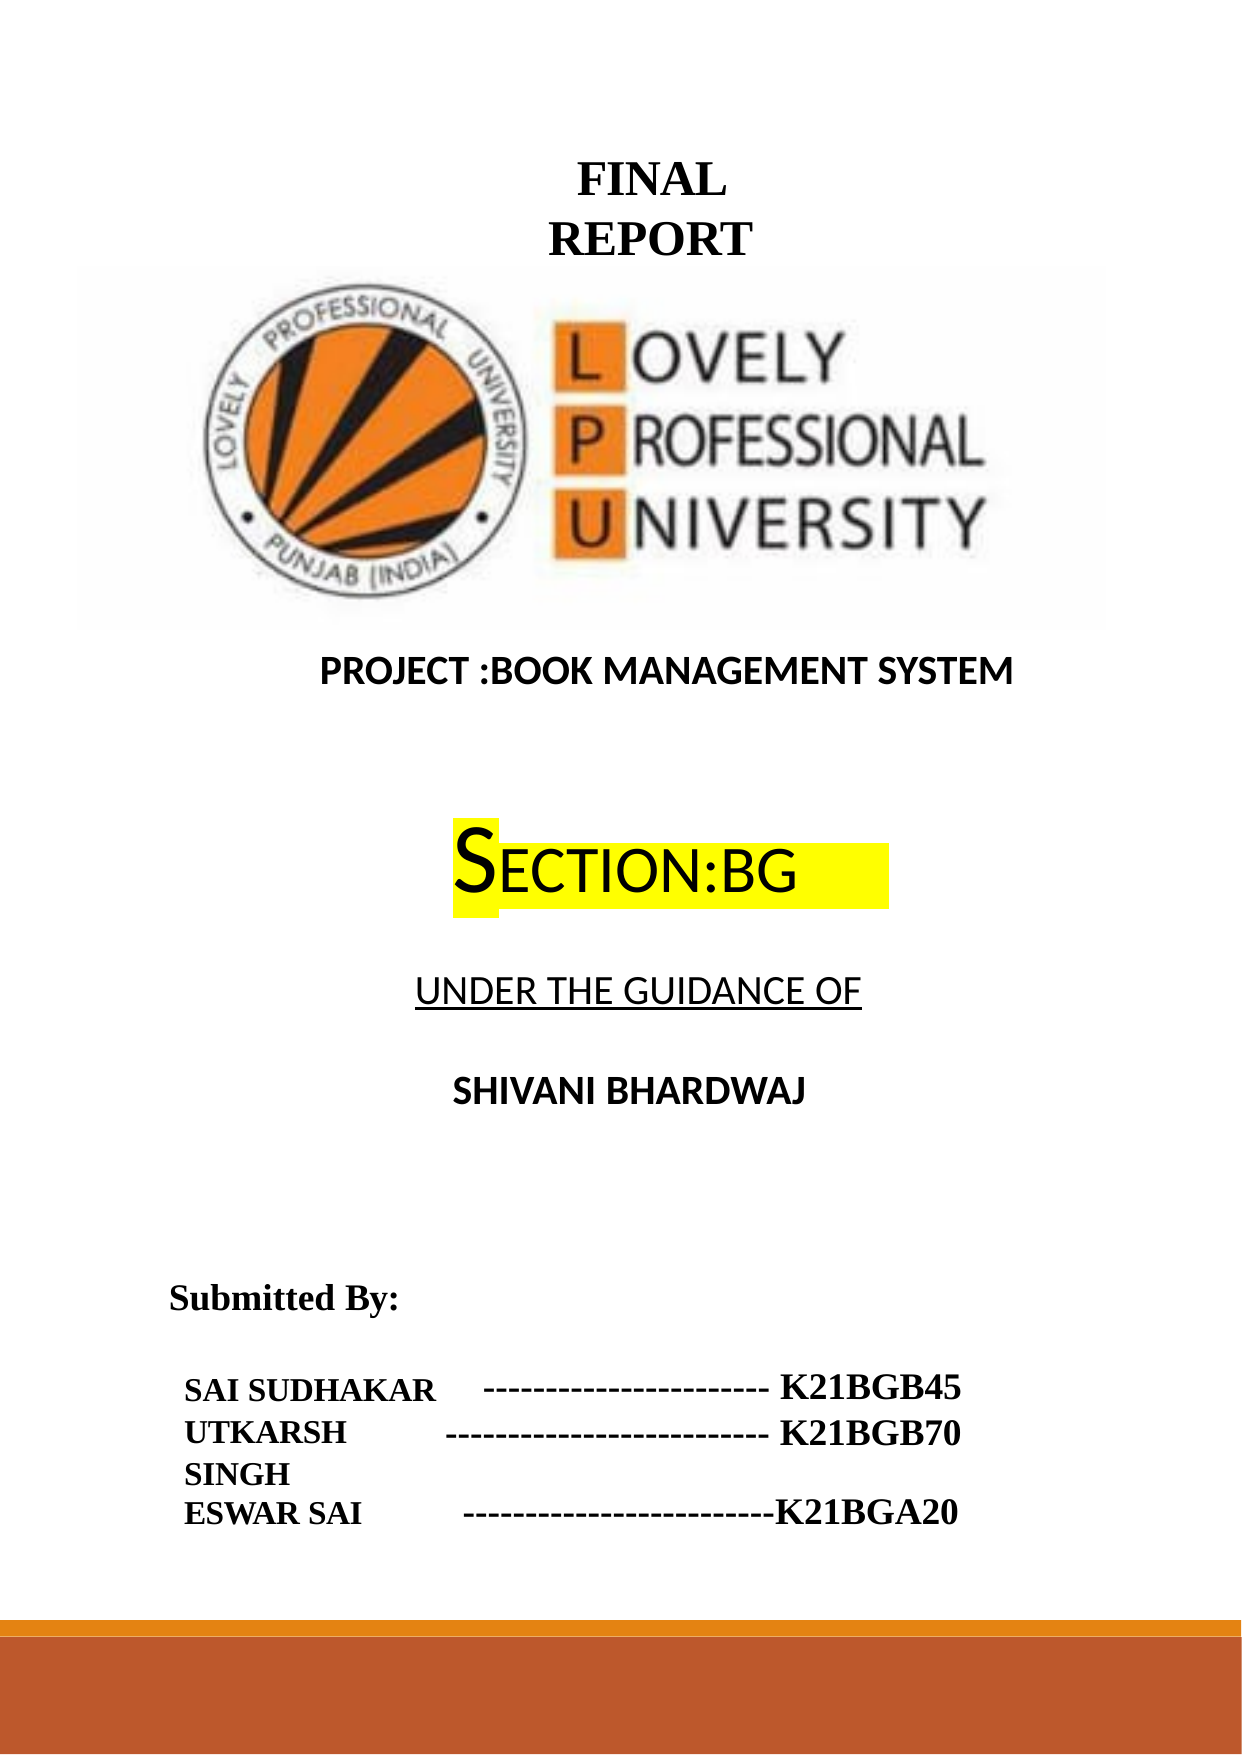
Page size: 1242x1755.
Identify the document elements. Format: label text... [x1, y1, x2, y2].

text_box PROJECT :BOOK MANAGEMENT SYSTEM SECTION:BG UNDER THE GUIDANCE OF SHIVANI BHARDWAJ [162, 635, 1124, 1221]
text_box Submitted By: [166, 1271, 491, 1319]
text_box SAI SUDHAKAR UTKARSH SINGH ESWAR SAI [182, 1360, 441, 1532]
text_box ----------------------- K21BGB45 -------------------------- K21BGB70 [440, 1360, 963, 1454]
text_box FINAL REPORT [490, 143, 812, 263]
picture [57, 266, 1107, 630]
text_box -------------------------K21BGA20 [460, 1484, 963, 1532]
